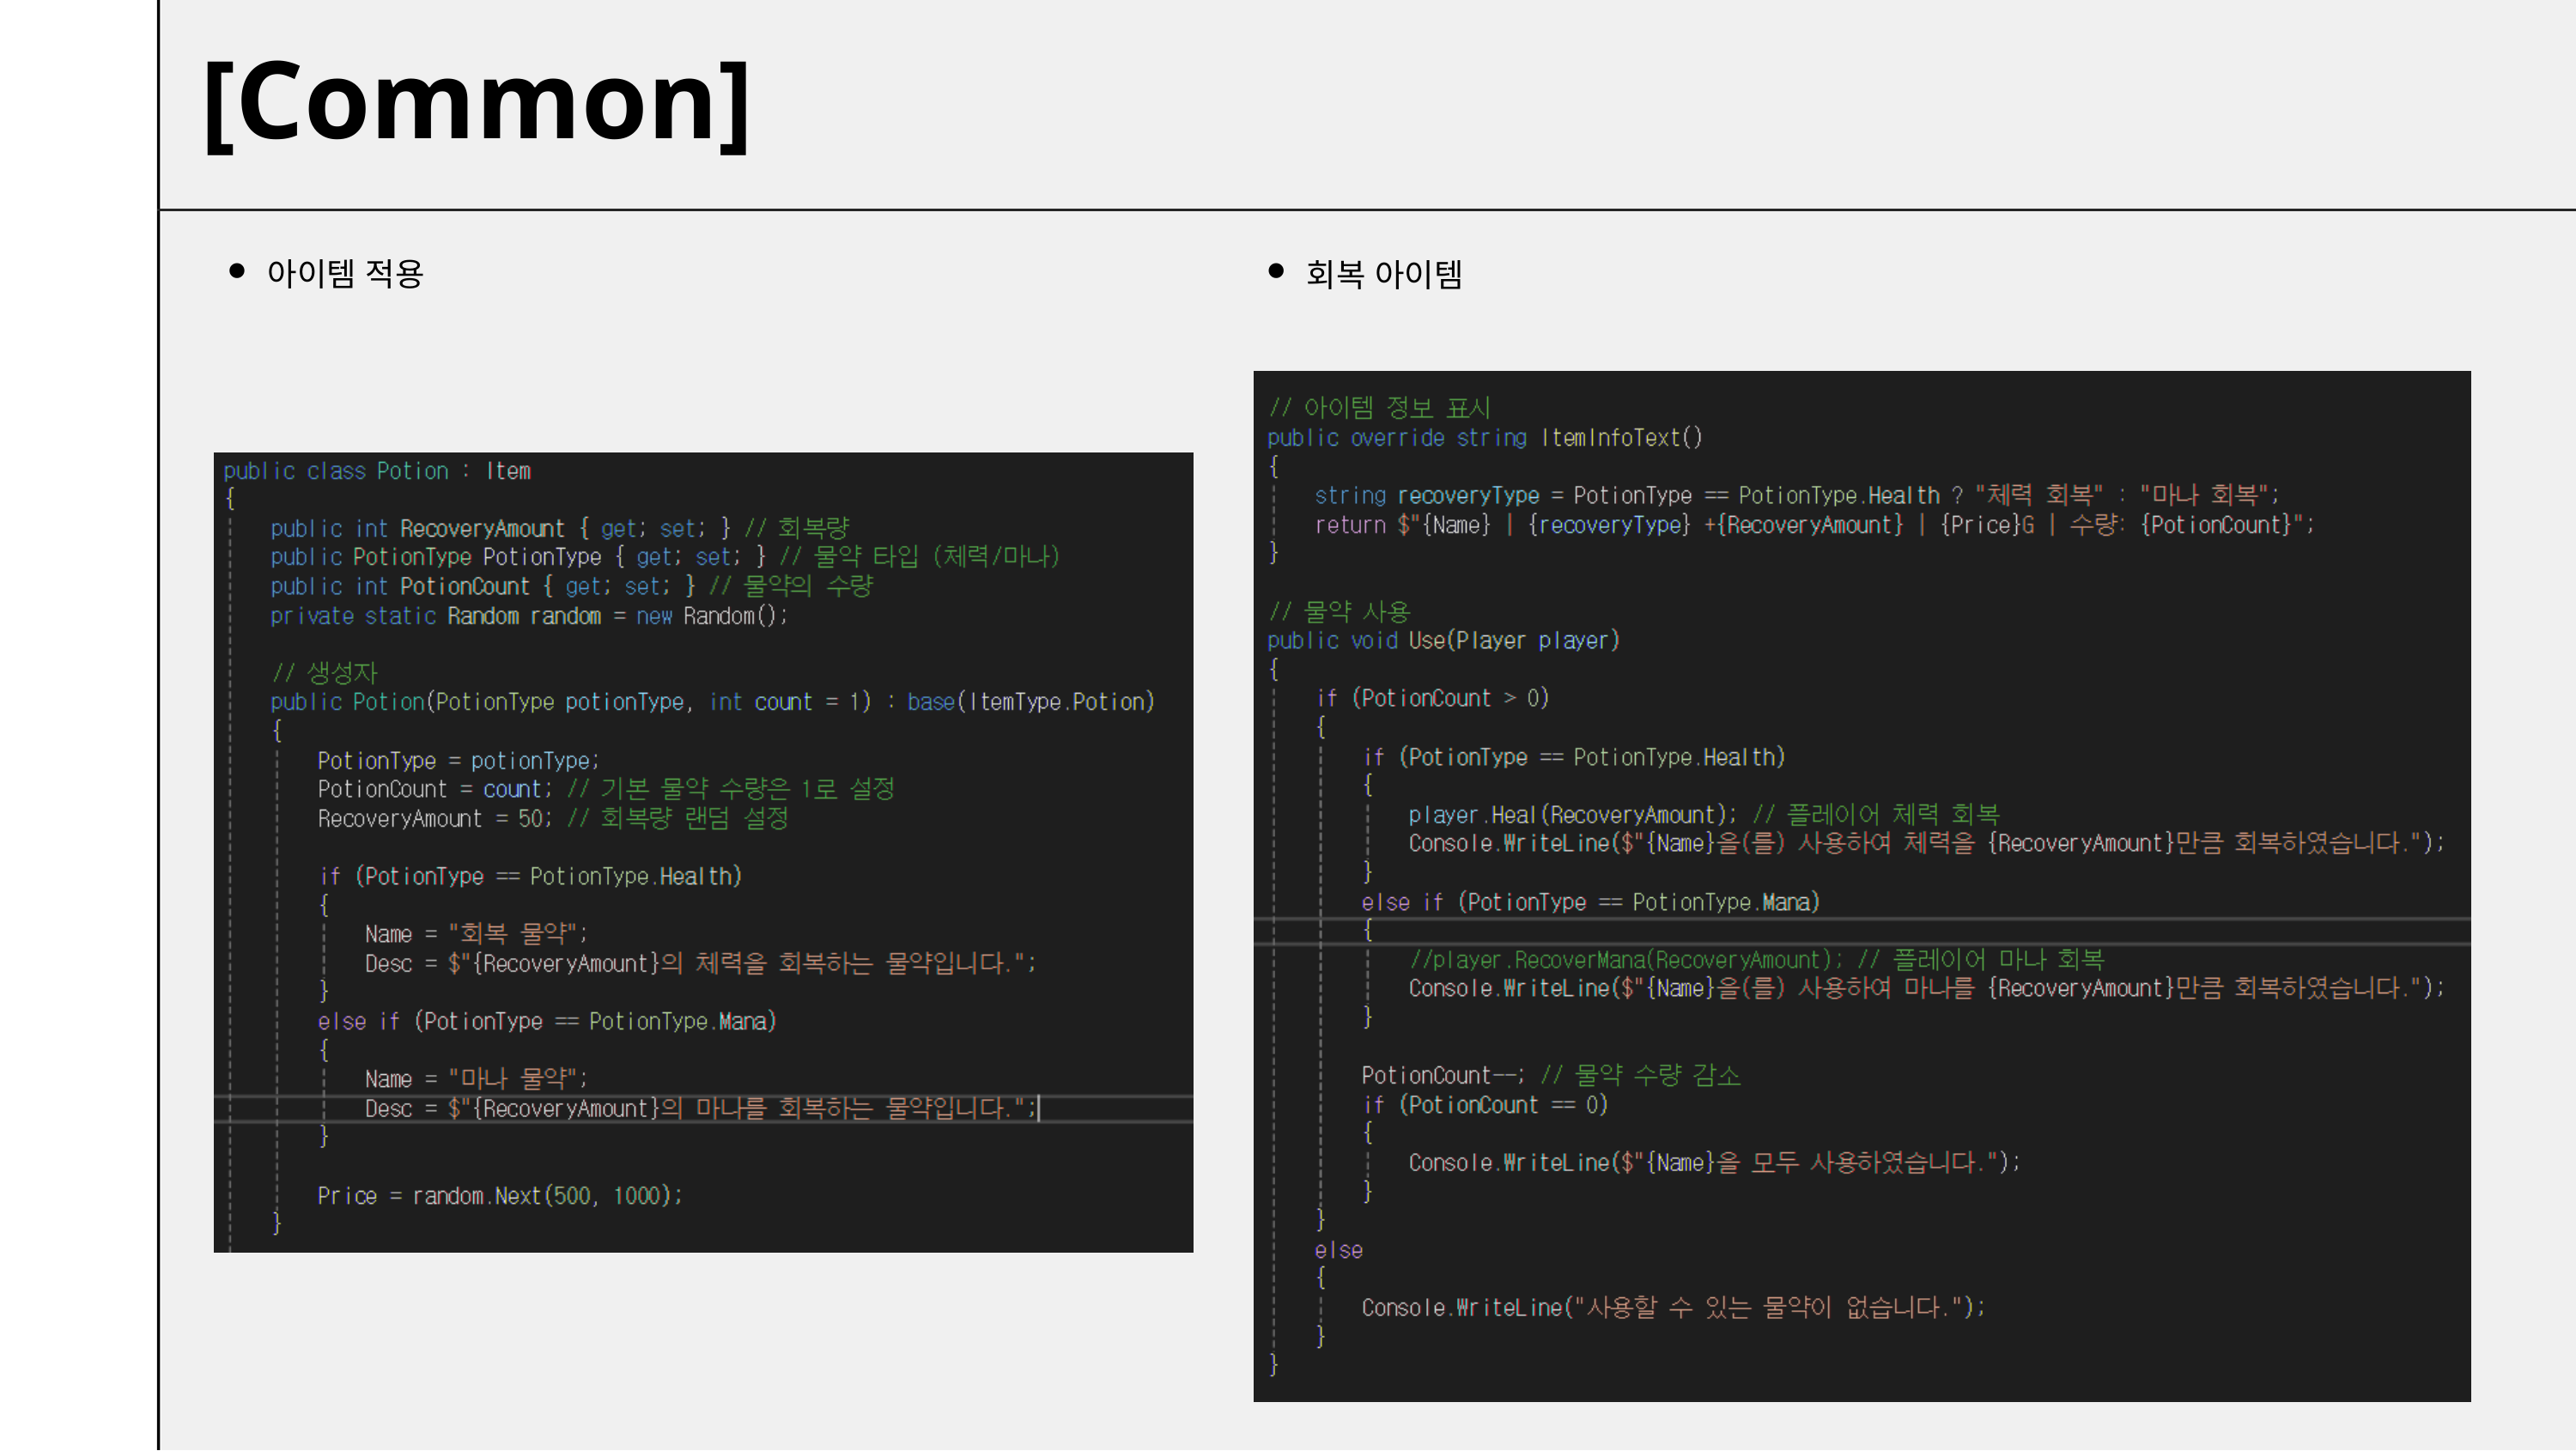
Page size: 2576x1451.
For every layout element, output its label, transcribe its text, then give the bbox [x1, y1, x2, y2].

picture [214, 452, 1194, 1253]
text_box 아이템 적용 [214, 248, 515, 300]
text_box [Common] [187, 25, 1346, 167]
text_box 회복 아이템 [1254, 248, 1555, 301]
picture [1253, 371, 2471, 1402]
